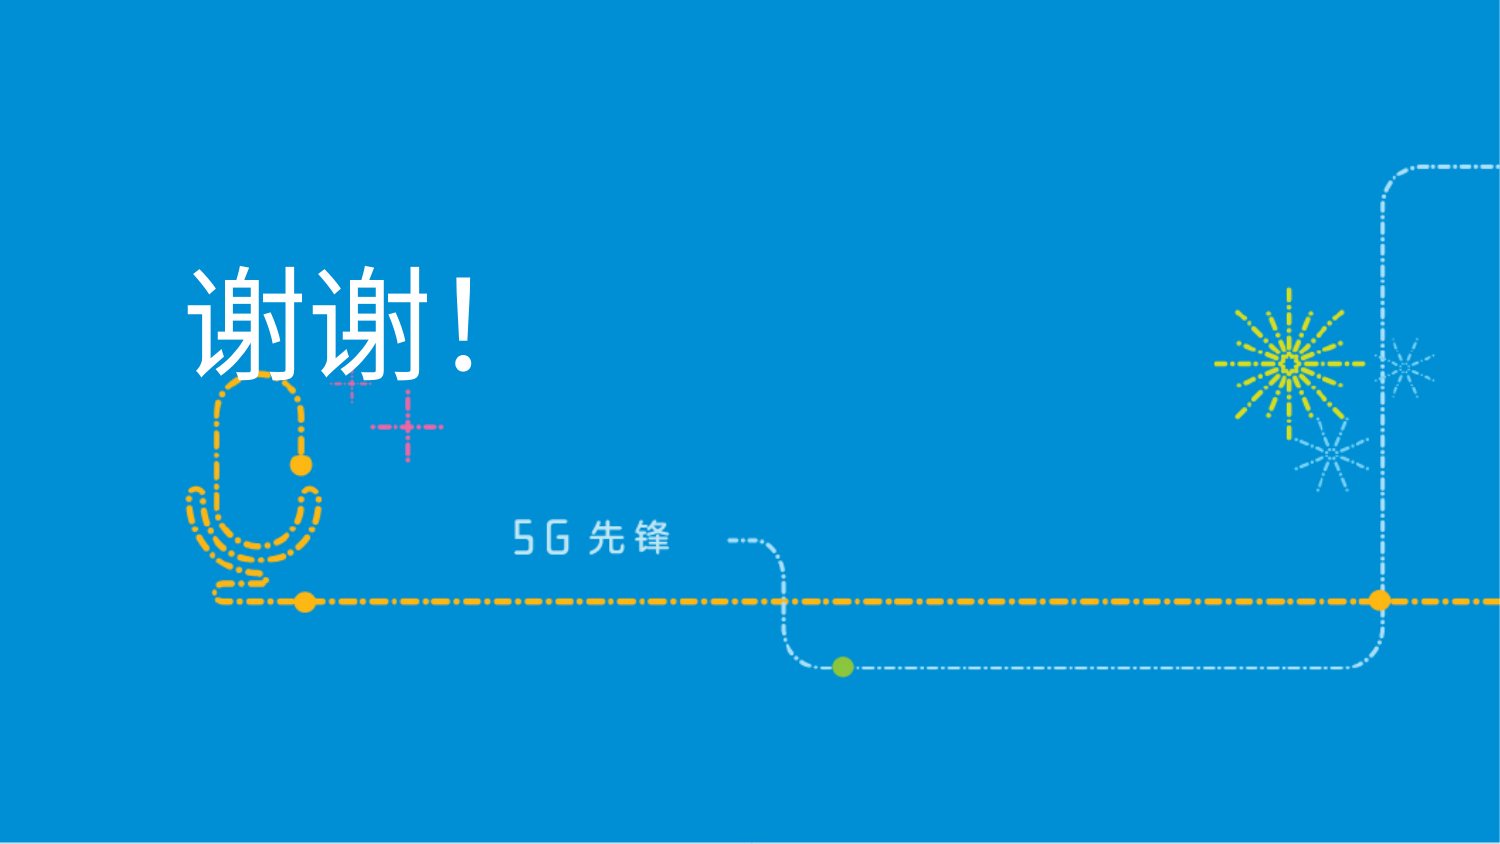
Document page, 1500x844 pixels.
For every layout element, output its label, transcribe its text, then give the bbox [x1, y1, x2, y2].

picture [617, 599, 636, 605]
picture [1370, 647, 1378, 657]
picture [1302, 311, 1313, 330]
picture [1287, 313, 1292, 325]
picture [1341, 422, 1346, 430]
picture [556, 599, 573, 605]
picture [247, 599, 264, 605]
picture [800, 660, 811, 667]
picture [771, 597, 789, 621]
picture [228, 551, 235, 557]
picture [1341, 447, 1349, 452]
picture [761, 599, 768, 605]
picture [635, 520, 668, 554]
picture [988, 599, 1006, 605]
picture [779, 561, 784, 571]
picture [1323, 377, 1336, 385]
picture [214, 400, 221, 418]
picture [214, 493, 219, 511]
picture [1381, 414, 1385, 425]
picture [1341, 478, 1346, 487]
picture [1350, 584, 1408, 617]
picture [547, 520, 569, 554]
picture [1297, 599, 1316, 605]
picture [196, 534, 209, 551]
picture [515, 520, 533, 554]
picture [1353, 662, 1363, 668]
picture [457, 366, 470, 371]
picture [590, 520, 624, 554]
picture [339, 599, 366, 605]
picture [277, 592, 325, 612]
picture [1381, 392, 1385, 404]
picture [1381, 478, 1385, 511]
picture [832, 599, 851, 605]
picture [1380, 351, 1385, 361]
picture [1324, 438, 1329, 446]
picture [1317, 327, 1326, 337]
picture [1111, 599, 1130, 605]
picture [1381, 244, 1385, 255]
picture [1215, 361, 1227, 367]
picture [189, 486, 205, 495]
picture [586, 599, 613, 605]
picture [244, 541, 261, 550]
picture [358, 366, 383, 385]
picture [1287, 402, 1292, 417]
picture [294, 506, 304, 524]
picture [926, 599, 943, 605]
picture [342, 366, 356, 374]
picture [1300, 463, 1308, 468]
picture [217, 366, 231, 374]
picture [1352, 361, 1365, 367]
picture [1244, 377, 1256, 385]
picture [406, 443, 410, 462]
picture [186, 505, 195, 524]
picture [302, 486, 318, 494]
picture [1143, 599, 1160, 605]
picture [1381, 308, 1385, 319]
picture [1235, 310, 1247, 320]
picture [214, 461, 219, 480]
picture [1380, 627, 1384, 638]
picture [268, 554, 286, 562]
picture [1235, 408, 1247, 419]
picture [525, 599, 542, 605]
picture [1381, 265, 1385, 277]
picture [1287, 426, 1292, 440]
picture [886, 599, 913, 605]
picture [1266, 599, 1293, 605]
picture [781, 581, 786, 594]
picture [215, 598, 233, 605]
picture [423, 599, 450, 605]
picture [424, 425, 436, 429]
picture [1333, 310, 1344, 320]
picture [237, 555, 254, 563]
picture [1302, 398, 1310, 411]
picture [219, 523, 233, 537]
picture [1287, 288, 1292, 302]
picture [216, 558, 233, 570]
picture [1252, 327, 1263, 337]
picture [648, 599, 667, 605]
picture [323, 366, 336, 376]
picture [1397, 168, 1408, 175]
picture [274, 533, 289, 546]
picture [1235, 599, 1253, 605]
picture [464, 599, 481, 605]
picture [400, 599, 419, 605]
picture [1483, 599, 1500, 605]
picture [710, 599, 728, 605]
picture [295, 535, 310, 550]
picture [494, 599, 511, 605]
picture [198, 366, 211, 376]
picture [1452, 599, 1469, 605]
picture [1335, 438, 1340, 446]
picture [1381, 557, 1385, 574]
picture [267, 599, 274, 605]
picture [1381, 222, 1385, 235]
picture [312, 506, 321, 524]
picture [821, 657, 854, 677]
picture [1381, 541, 1385, 554]
picture [396, 366, 419, 380]
picture [370, 397, 414, 433]
picture [213, 536, 226, 551]
picture [369, 599, 389, 605]
picture [216, 580, 235, 588]
picture [201, 508, 210, 527]
picture [957, 599, 974, 605]
picture [1381, 435, 1385, 447]
picture [1080, 599, 1099, 605]
picture [801, 599, 829, 605]
picture [238, 581, 245, 587]
picture [748, 538, 757, 543]
picture [1381, 286, 1385, 298]
picture [290, 436, 312, 476]
picture [1049, 599, 1068, 605]
picture [1243, 344, 1255, 351]
picture [916, 599, 923, 605]
picture [1381, 201, 1385, 212]
picture [1380, 371, 1385, 389]
picture [1174, 599, 1191, 605]
picture [1327, 599, 1347, 605]
picture [680, 599, 698, 605]
picture [298, 405, 304, 422]
picture [1300, 440, 1308, 445]
picture [1252, 390, 1263, 401]
picture [248, 578, 269, 587]
picture [1317, 390, 1326, 401]
picture [1323, 344, 1336, 351]
picture [348, 381, 355, 389]
picture [742, 599, 758, 605]
picture [1381, 450, 1385, 468]
picture [787, 645, 793, 655]
picture [1205, 599, 1222, 605]
picture [1269, 398, 1278, 411]
picture [1384, 181, 1392, 192]
picture [1324, 462, 1329, 470]
picture [1381, 521, 1385, 531]
picture [214, 430, 219, 449]
picture [484, 599, 491, 605]
picture [781, 624, 786, 635]
picture [1266, 311, 1277, 330]
picture [863, 599, 882, 605]
picture [245, 569, 263, 577]
picture [1422, 599, 1439, 605]
picture [1381, 328, 1385, 341]
picture [1238, 361, 1258, 367]
picture [1018, 599, 1045, 605]
picture [226, 366, 296, 394]
picture [288, 549, 294, 556]
picture [1261, 336, 1342, 392]
picture [728, 538, 738, 543]
title 谢谢！ [182, 246, 978, 366]
picture [766, 543, 776, 553]
picture [1333, 408, 1344, 419]
